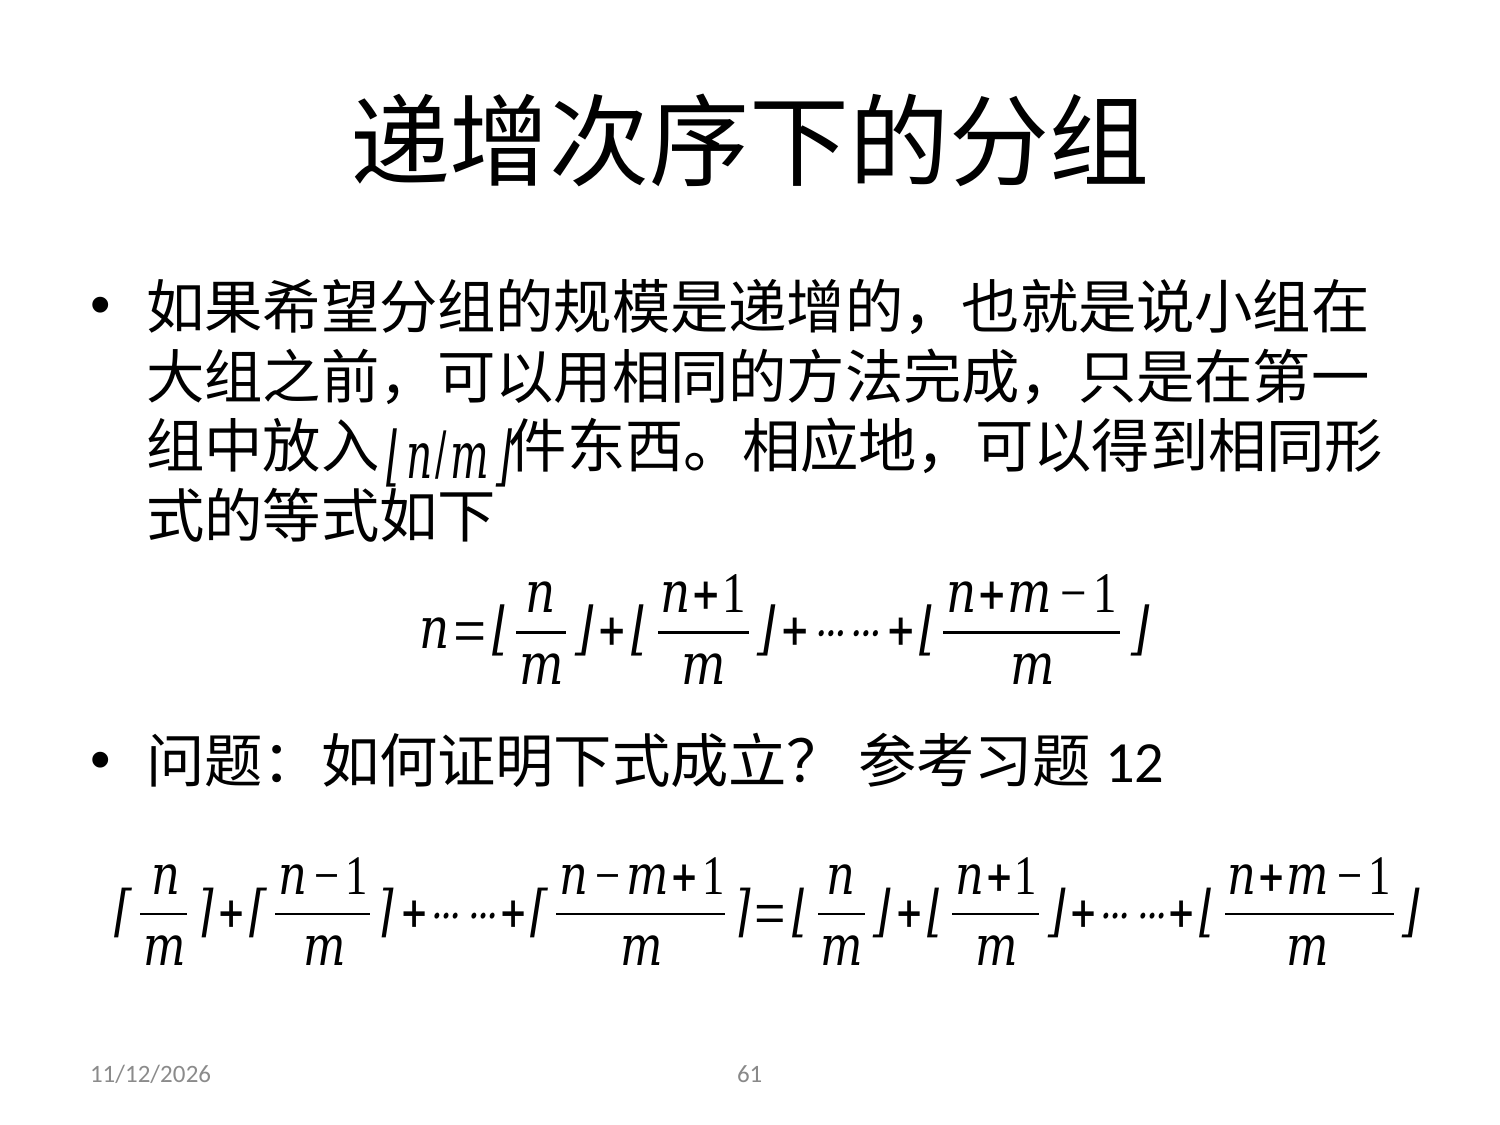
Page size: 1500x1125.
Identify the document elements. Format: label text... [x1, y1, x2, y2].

title 递增次序下的分组 [74, 44, 1426, 233]
slide_number 61 [512, 1042, 988, 1103]
list 如果希望分组的规模是递增的，也就是说小组在大组之前，可以用相同的方法完成，只是在第一组中放入 件东西。相应地，可以得到相同形式的等式如下 问题：如何证明下式成立？ 参考习题12 [74, 528, 1426, 1006]
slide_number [75, 1042, 425, 1103]
list 如果希望分组的规模是递增的，也就是说小组在大组之前，可以用相同的方法完成，只是在第一组中放入 件东西。相应地，可以得到相同形式的等式如下 问题：如何证明下式成立？ 参考习题12 [74, 262, 1426, 527]
